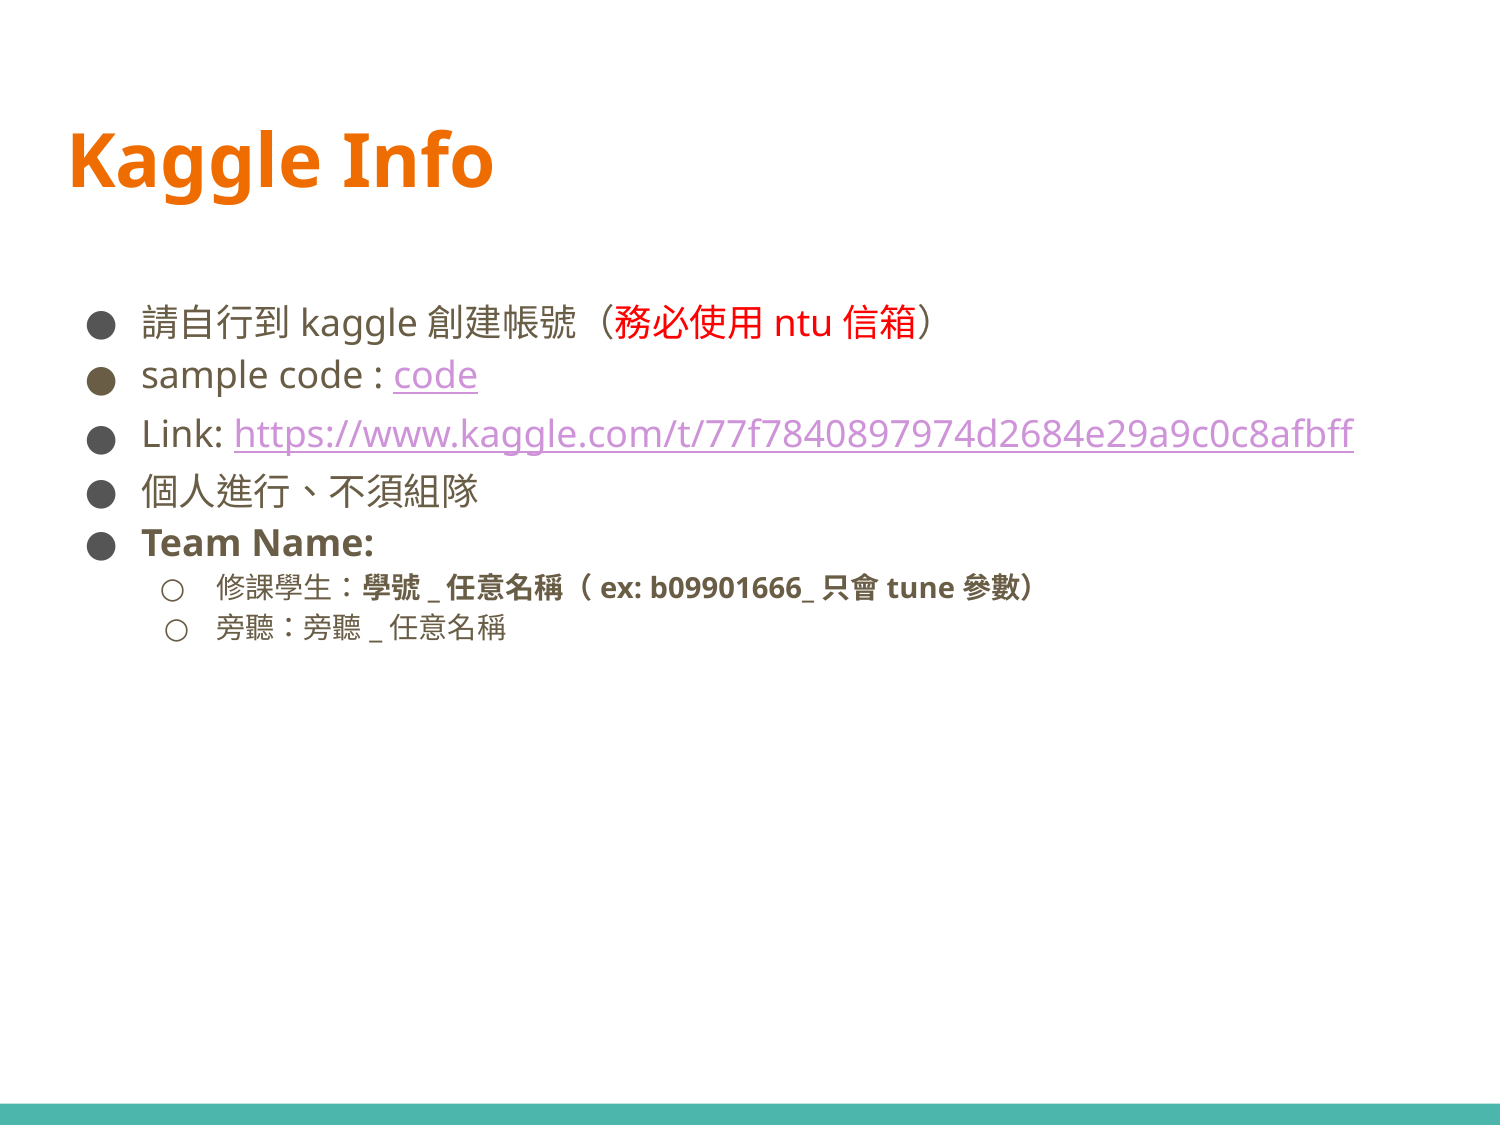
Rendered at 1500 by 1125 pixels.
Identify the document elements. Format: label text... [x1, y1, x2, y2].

title Kaggle Info [51, 97, 1449, 252]
list 請自行到kaggle創建帳號（務必使用ntu信箱） sample code : code Link: https://www.kaggle.com/t/77f7840897974d2684e29a9c0c8afbff 個人進行、不須組隊 Team Name: 修課學生：學號_任意名稱（ex: b09901666_只會tune參數） 旁聽：旁聽_任意名稱 [51, 276, 1449, 1000]
